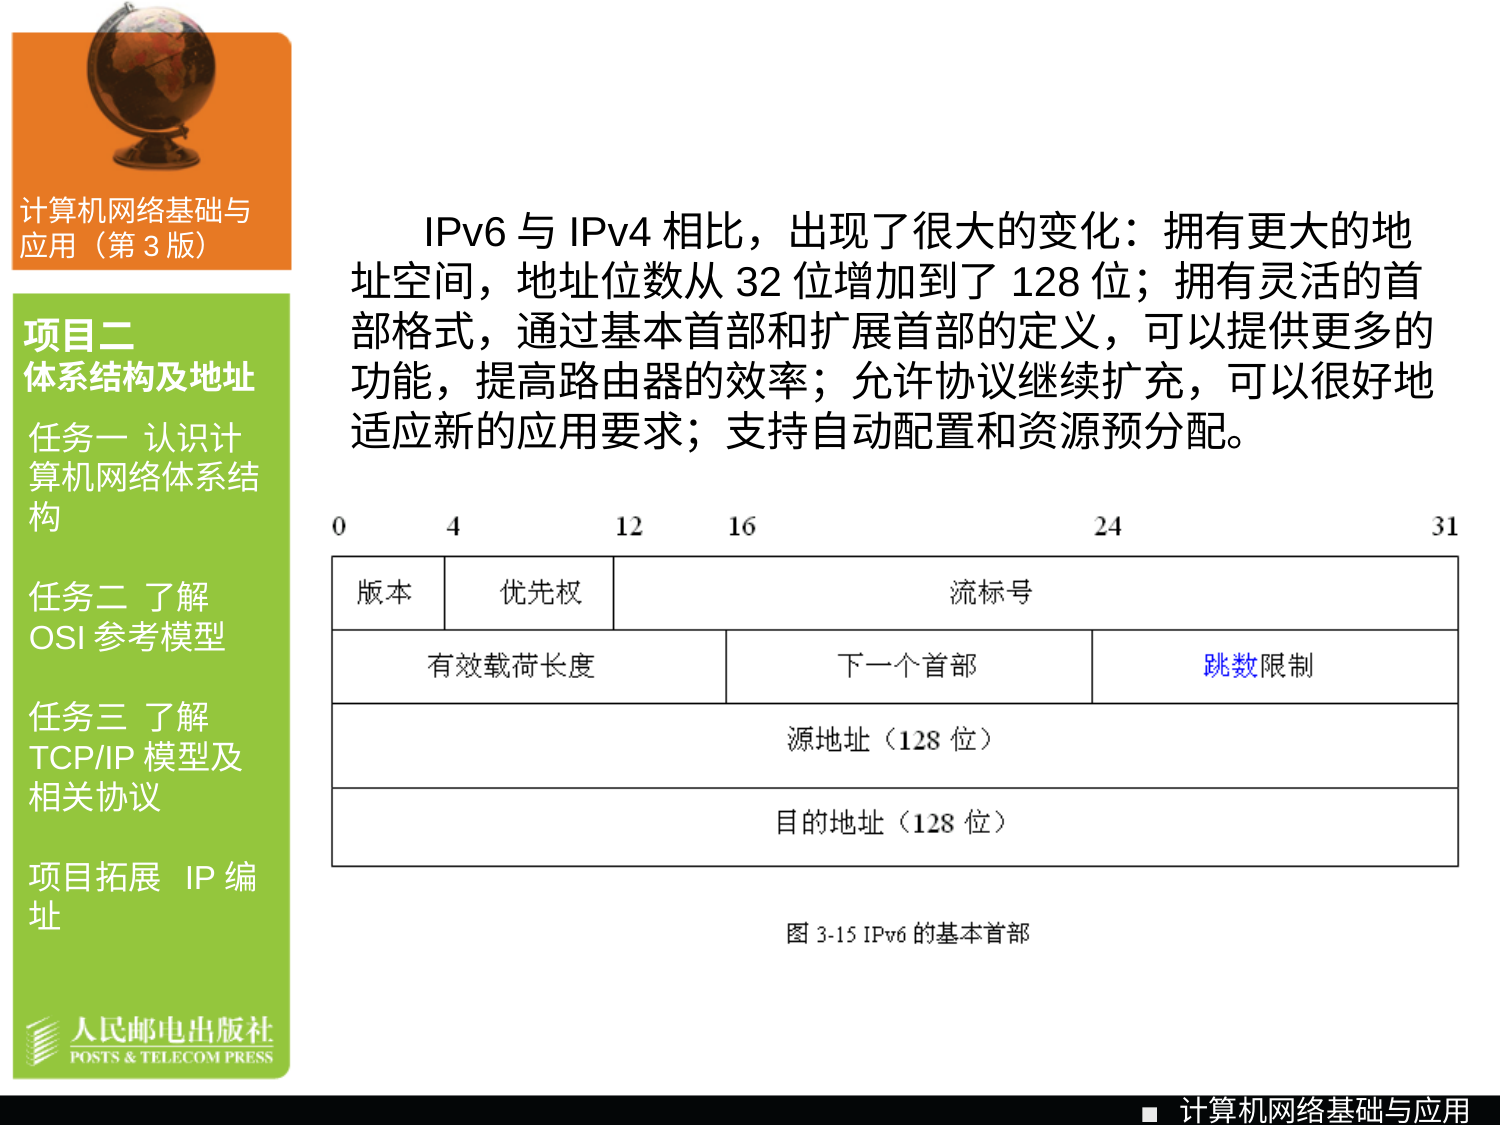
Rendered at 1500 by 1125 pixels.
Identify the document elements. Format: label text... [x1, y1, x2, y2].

text_box 项目二 体系结构及地址 [8, 304, 292, 404]
picture [0, 0, 1500, 1125]
text_box IPv6与IPv4相比，出现了很大的变化：拥有更大的地址空间，地址位数从32位增加到了128位；拥有灵活的首部格式，通过基本首部和扩展首部的定义，可以提供更多的功能，提高路由器的效率；允许协议继续扩充，可以很好地适应新的应用要求；支持自动配置和资源预分配。 [335, 197, 1453, 462]
text_box [1142, 1107, 1157, 1122]
text_box 计算机网络基础与应用（第3版） [4, 185, 293, 270]
text_box 计算机网络基础与应用 [1168, 1092, 1483, 1125]
text_box 任务一 认识计算机网络体系结构 任务二 了解OSI参考模型 任务三 了解TCP/IP模型及相关协议 项目拓展 IP编址 [14, 409, 286, 1023]
